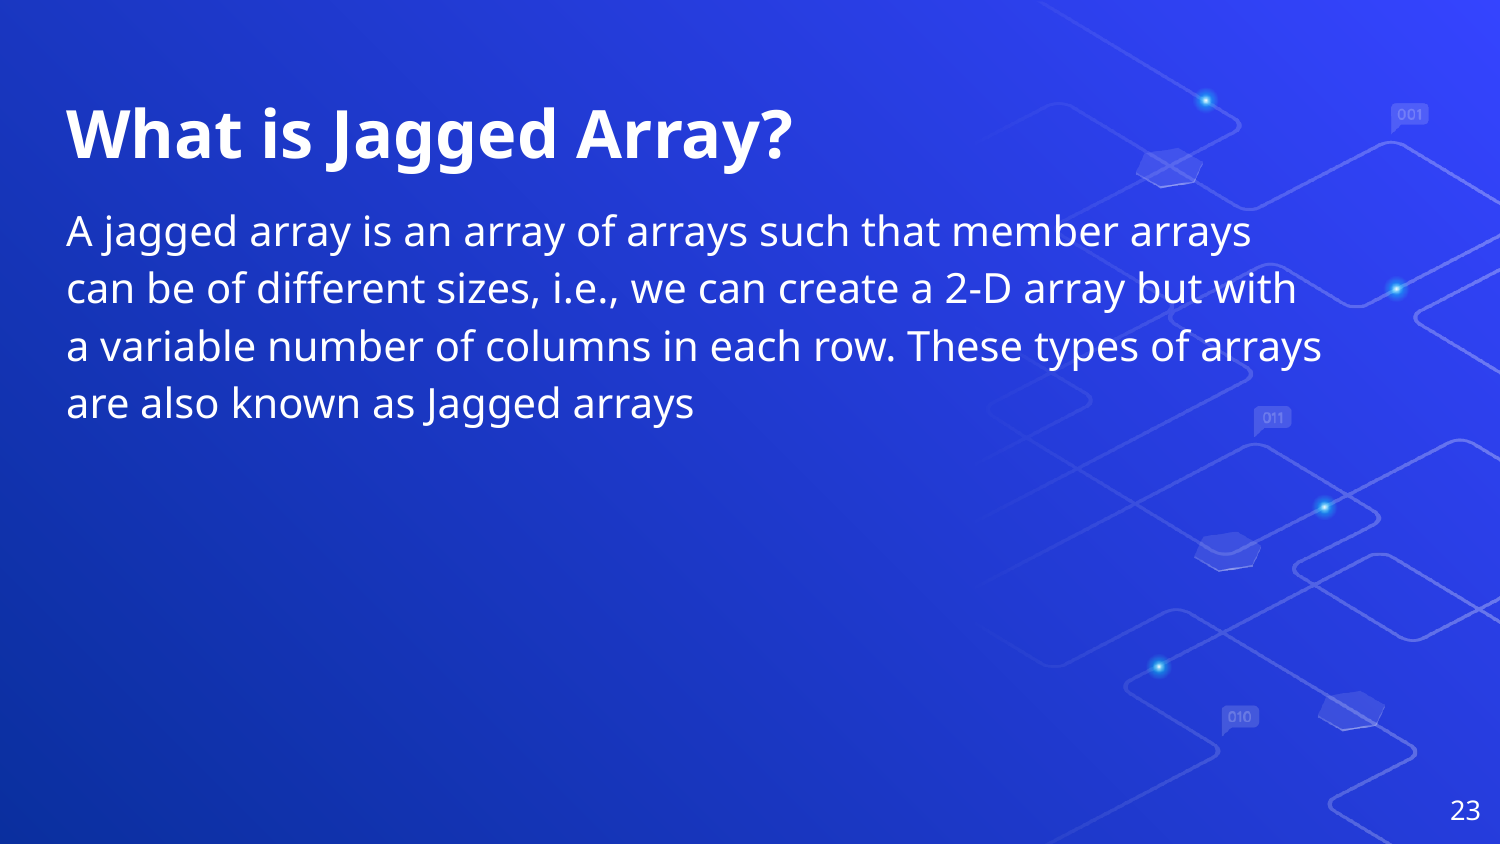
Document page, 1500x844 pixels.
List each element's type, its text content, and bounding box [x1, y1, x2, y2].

list A jagged array is an array of arrays such that member arrays can be of different sizes, i.e., we can create a 2-D array but with a variable number of columns in each row. These types of arrays are also known as Jagged arrays [66, 196, 1323, 446]
title What is Jagged Array? [66, 31, 1067, 172]
picture [0, 0, 1500, 844]
slide_number ‹#› [1391, 779, 1482, 844]
